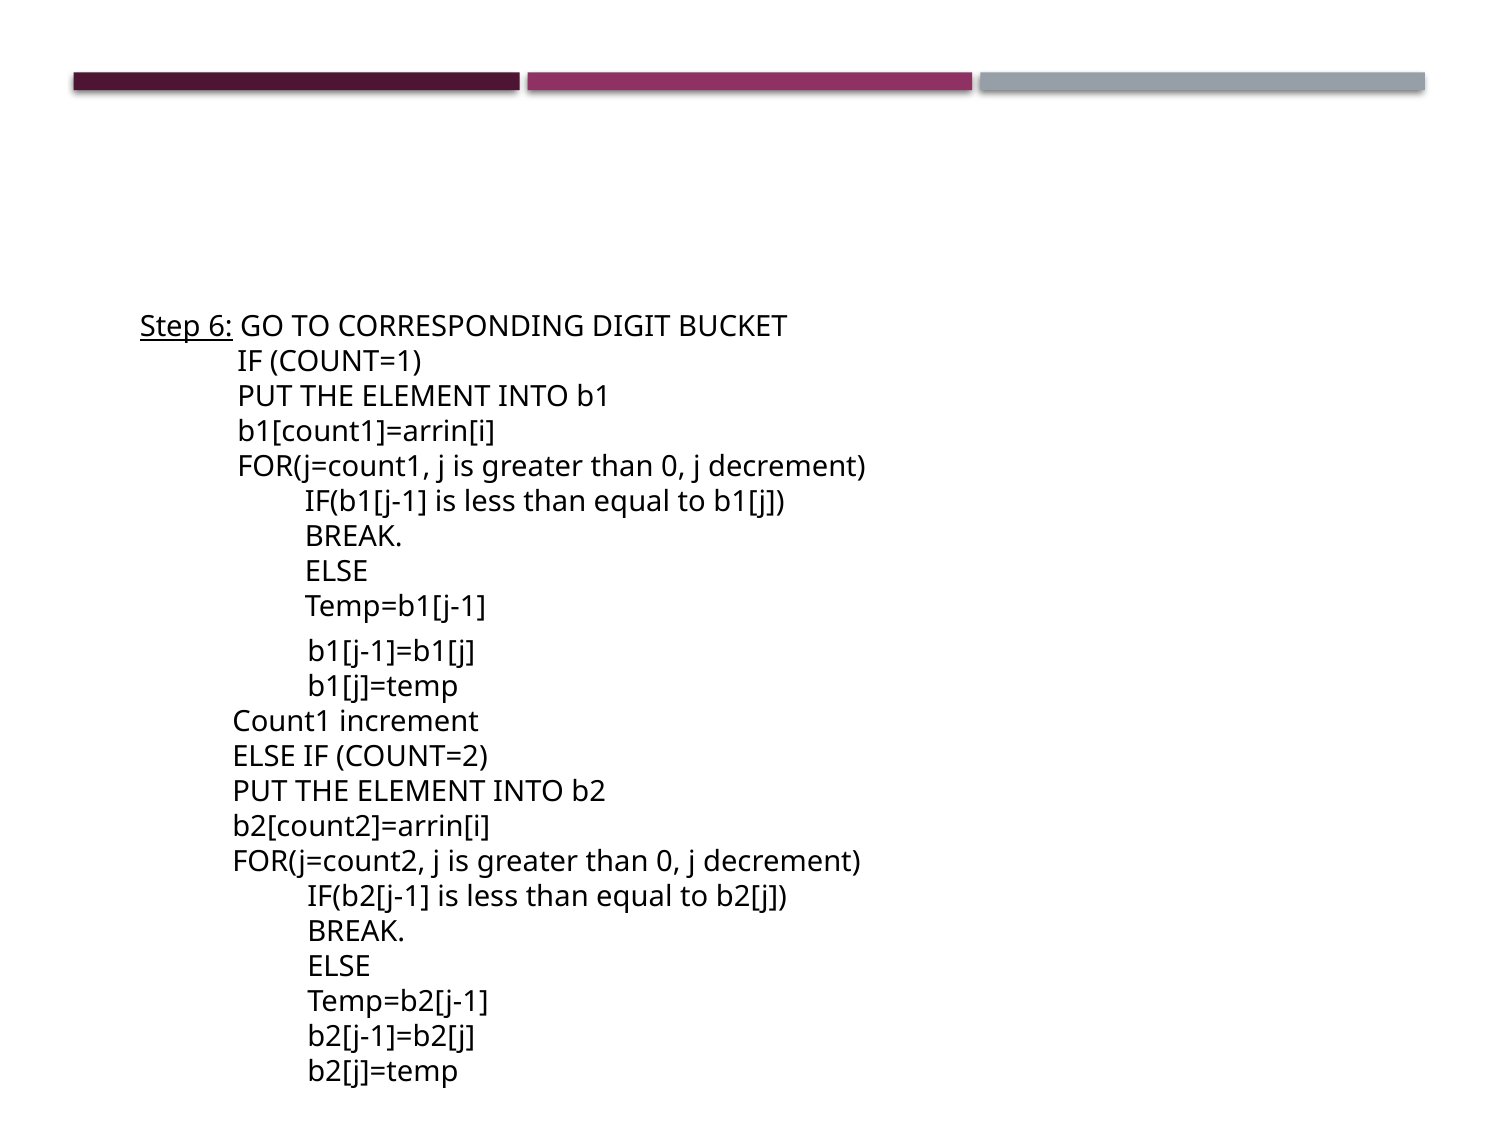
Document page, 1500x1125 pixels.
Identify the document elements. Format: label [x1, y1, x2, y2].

text_box [125, 299, 1438, 1095]
